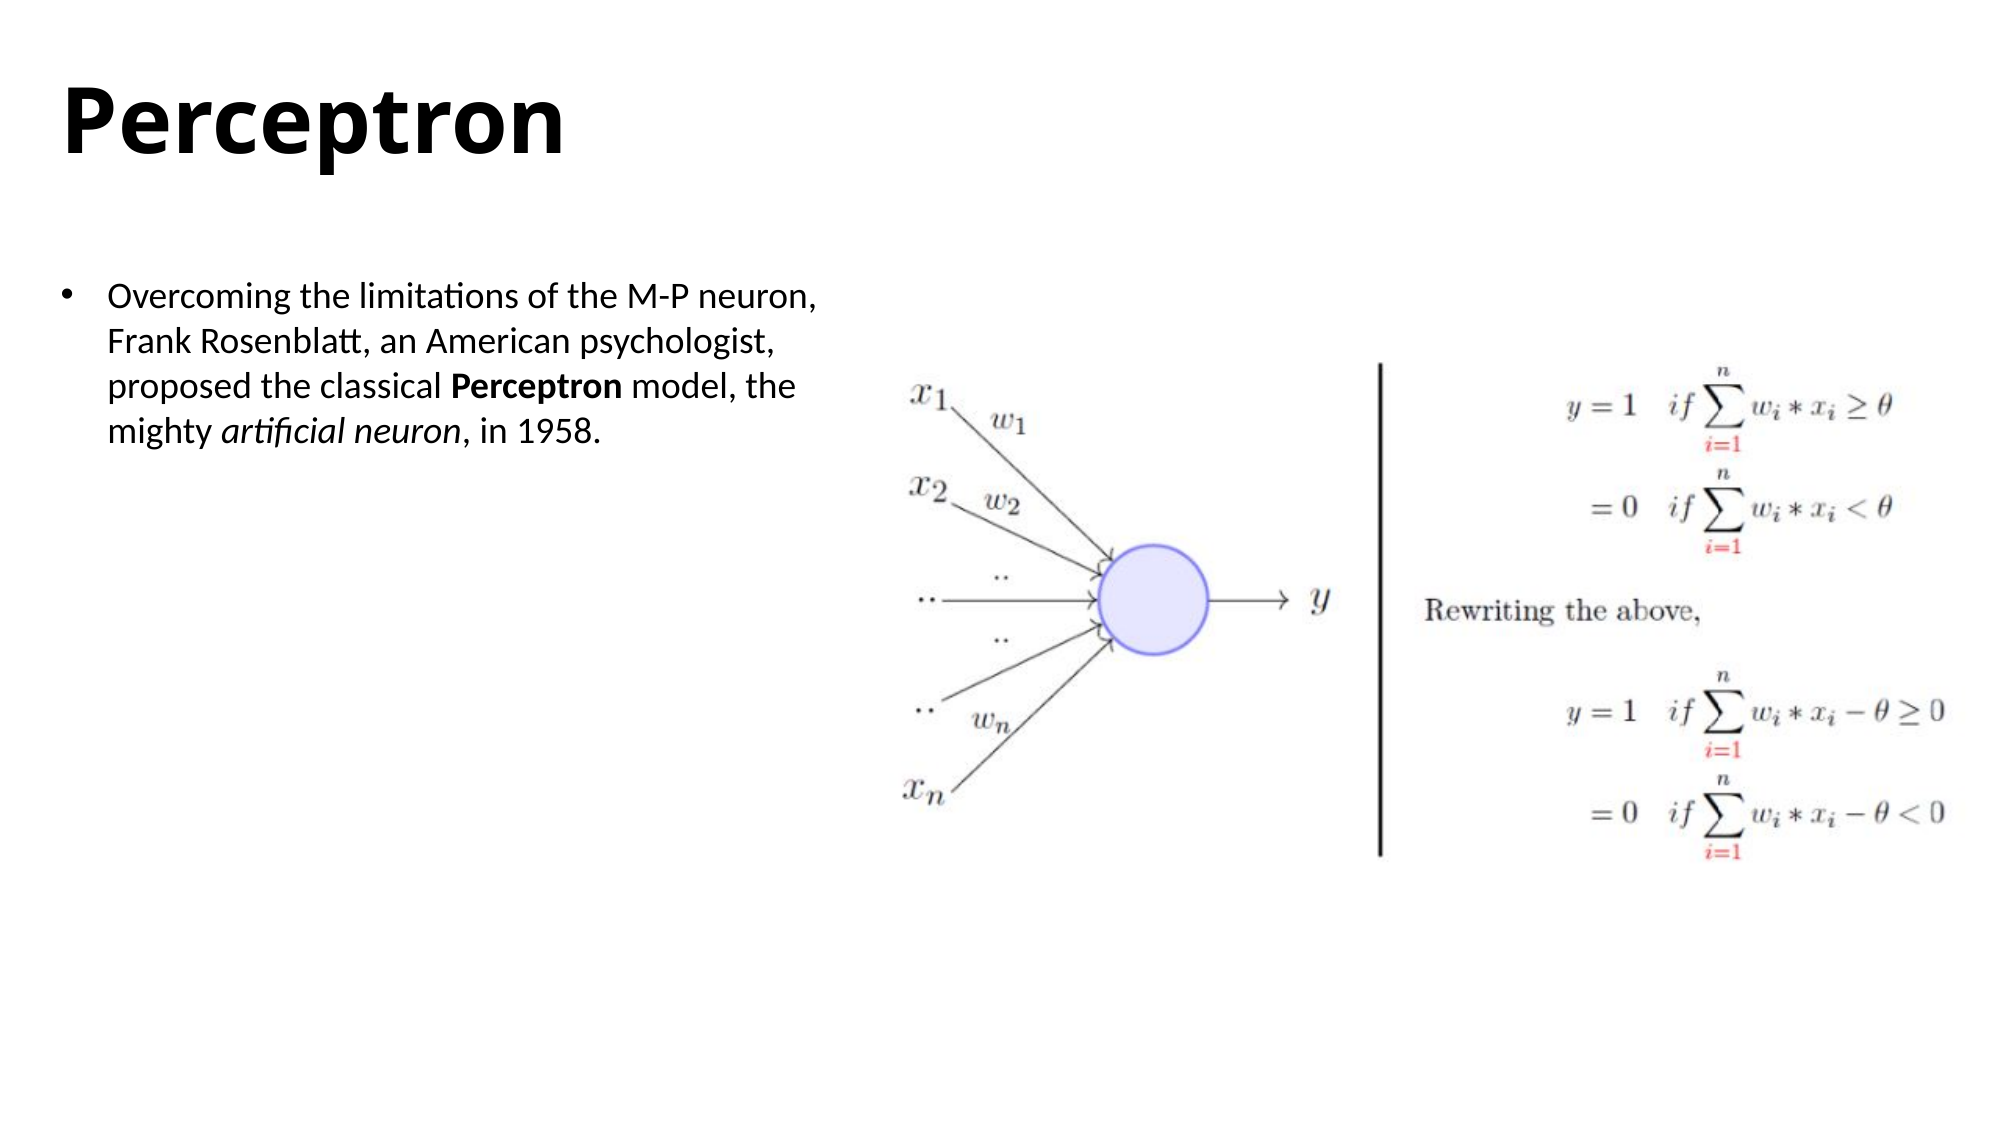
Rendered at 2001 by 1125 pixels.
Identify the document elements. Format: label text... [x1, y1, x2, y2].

text_box Overcoming the limitations of the M-P neuron, Frank Rosenblatt, an American psychologist, proposed the classical Perceptron model, the mighty artificial neuron, in 1958. [45, 263, 902, 504]
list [865, 336, 2000, 881]
title Perceptron [45, 41, 1771, 207]
